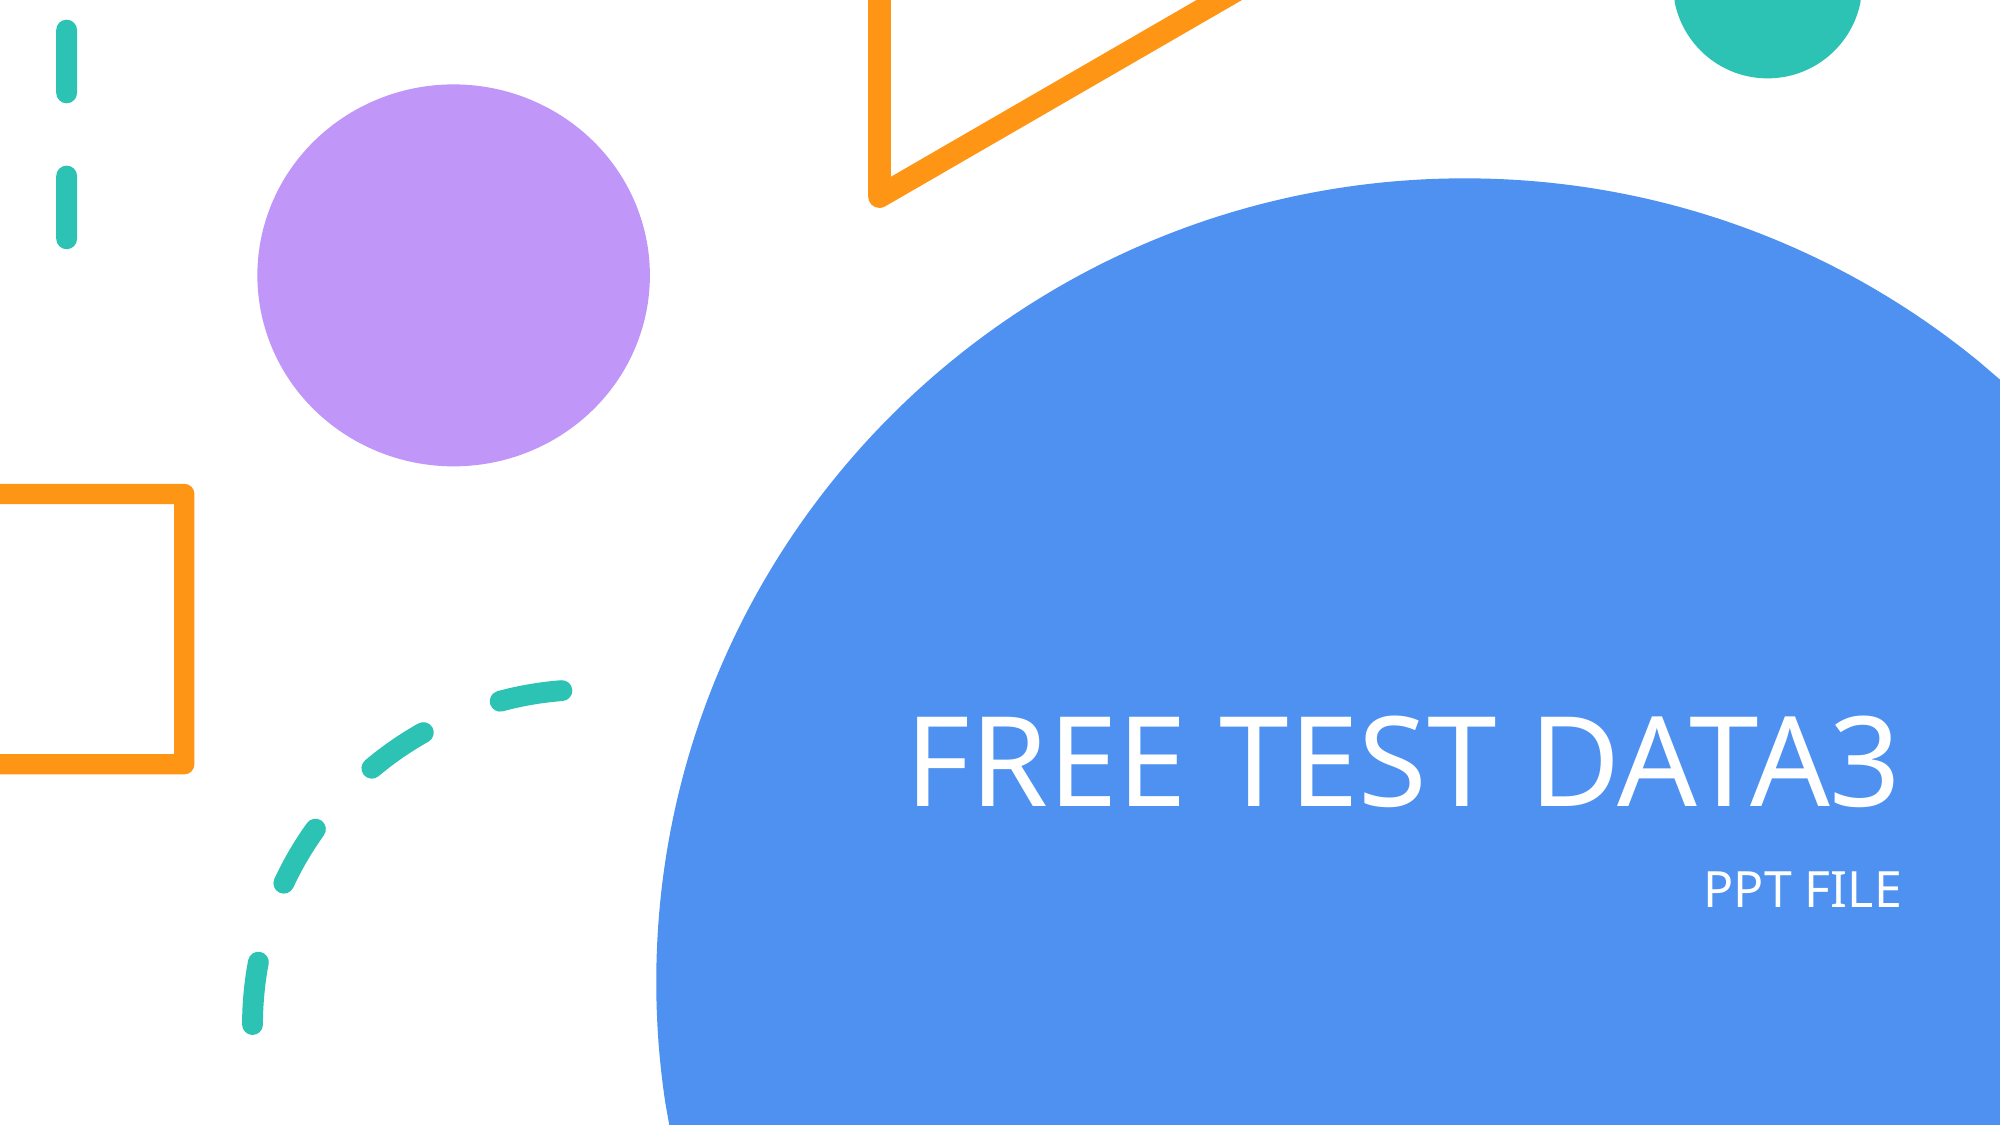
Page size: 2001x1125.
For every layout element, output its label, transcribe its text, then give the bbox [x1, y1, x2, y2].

subtitle PPT FILE [835, 856, 1917, 1020]
title FREE TEST DATA3 [835, 450, 1917, 842]
